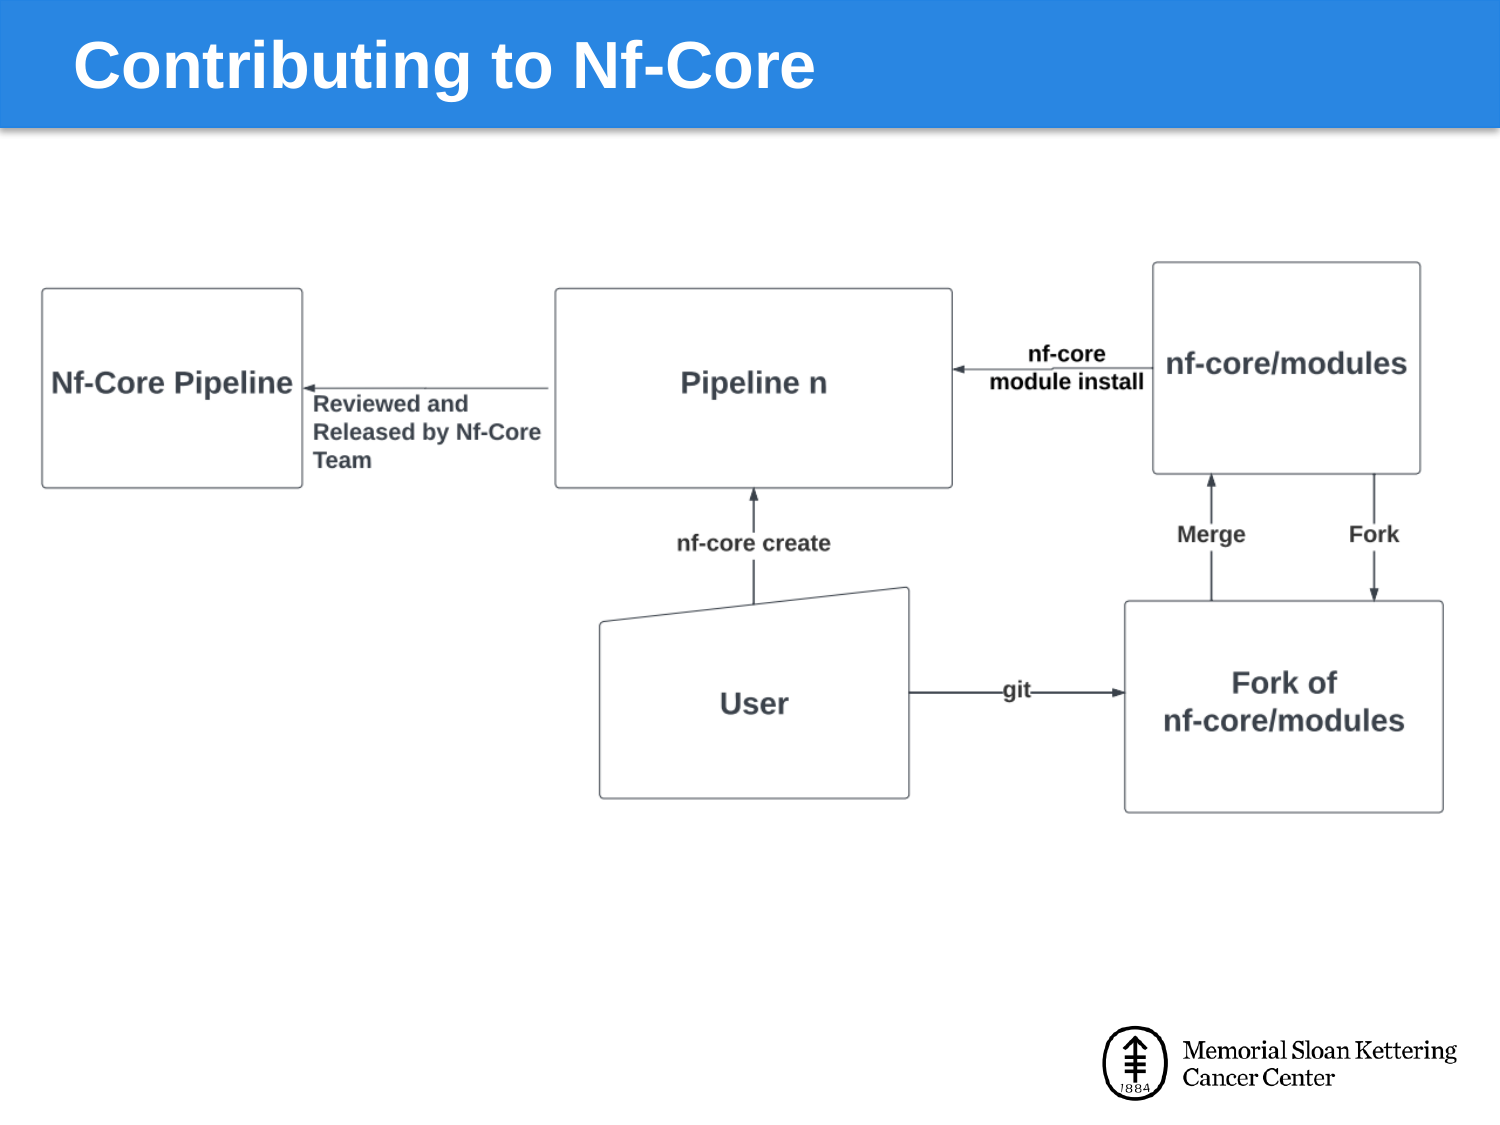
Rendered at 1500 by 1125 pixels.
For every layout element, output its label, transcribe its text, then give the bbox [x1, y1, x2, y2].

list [0, 220, 1483, 853]
title Contributing to Nf-Core [58, 14, 1460, 128]
